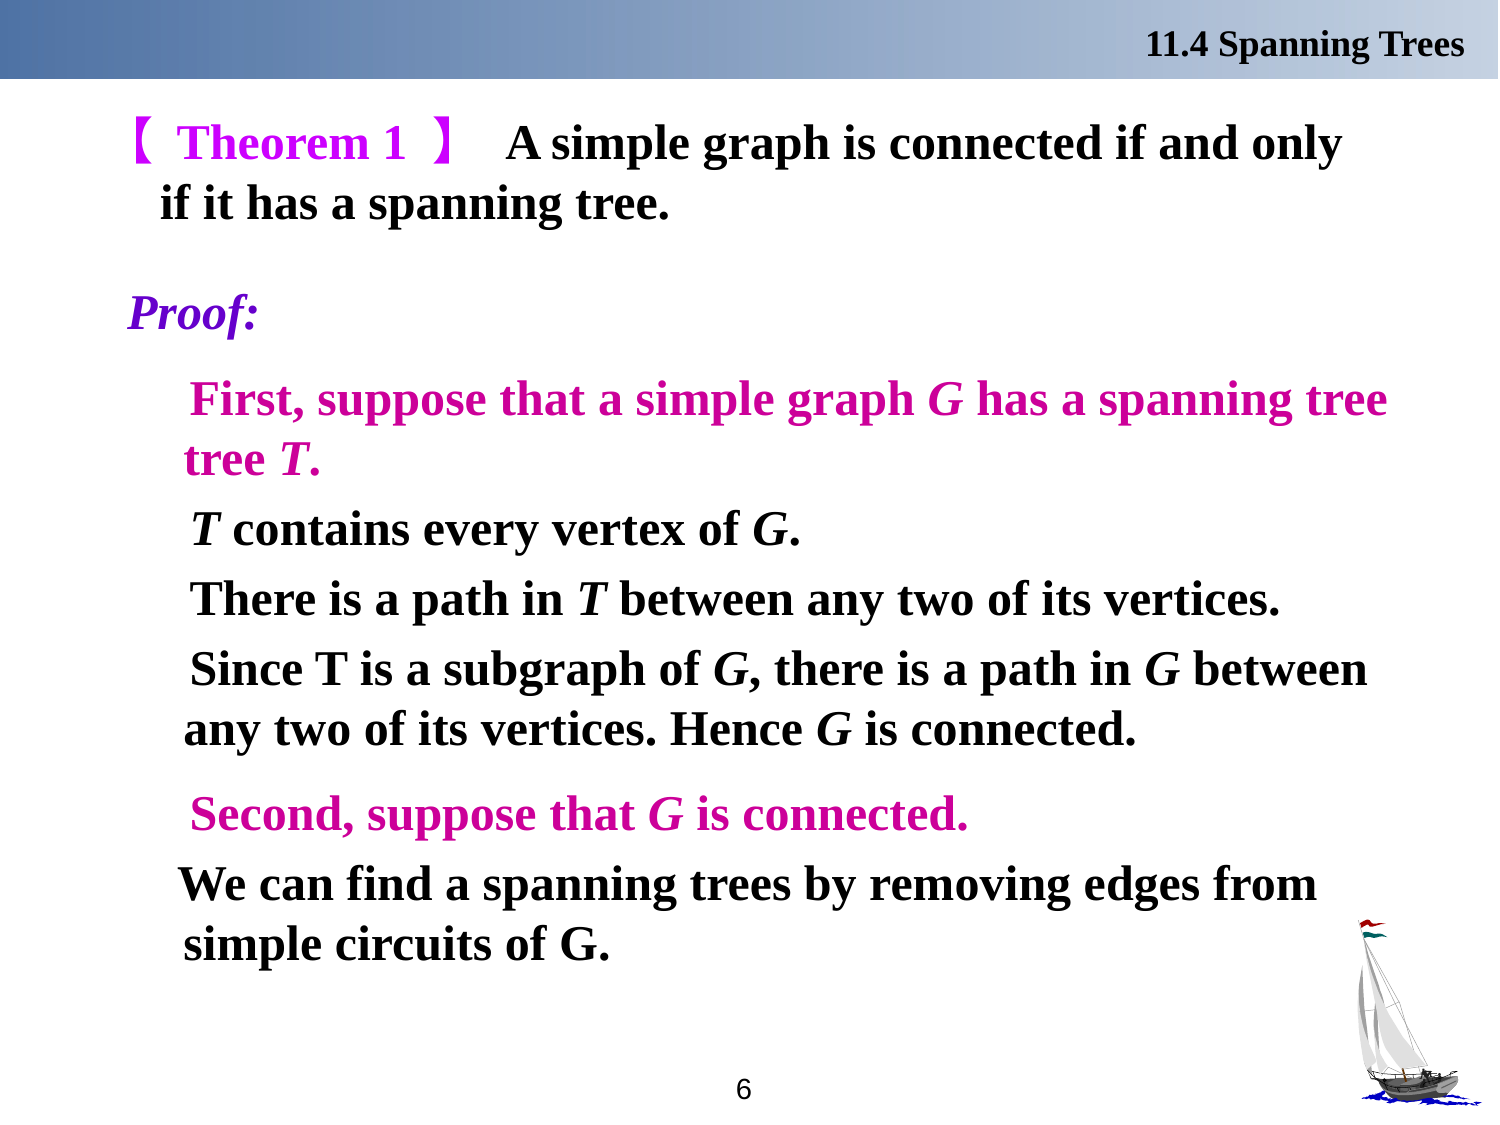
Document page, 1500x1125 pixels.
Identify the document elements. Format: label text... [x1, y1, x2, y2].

text_box 11.4 Spanning Trees [597, 11, 1490, 72]
slide_number 6 [666, 1049, 768, 1125]
list 【 Theorem 1 】 A simple graph is connected if and only if it has a spanning tree. [88, 101, 1364, 291]
text_box Proof: First, suppose that a simple graph G has a spanning tree tree T. T contains every vertex of G. There is a path in T between any two of its vertices. Since T is a subgraph of G, there is a path in G between any two of its vertices. Hence G is connected. Second, suppose that G is connected. We can find a spanning trees by removing edges from simple circuits of G. [112, 278, 1424, 988]
picture [0, 0, 1500, 79]
